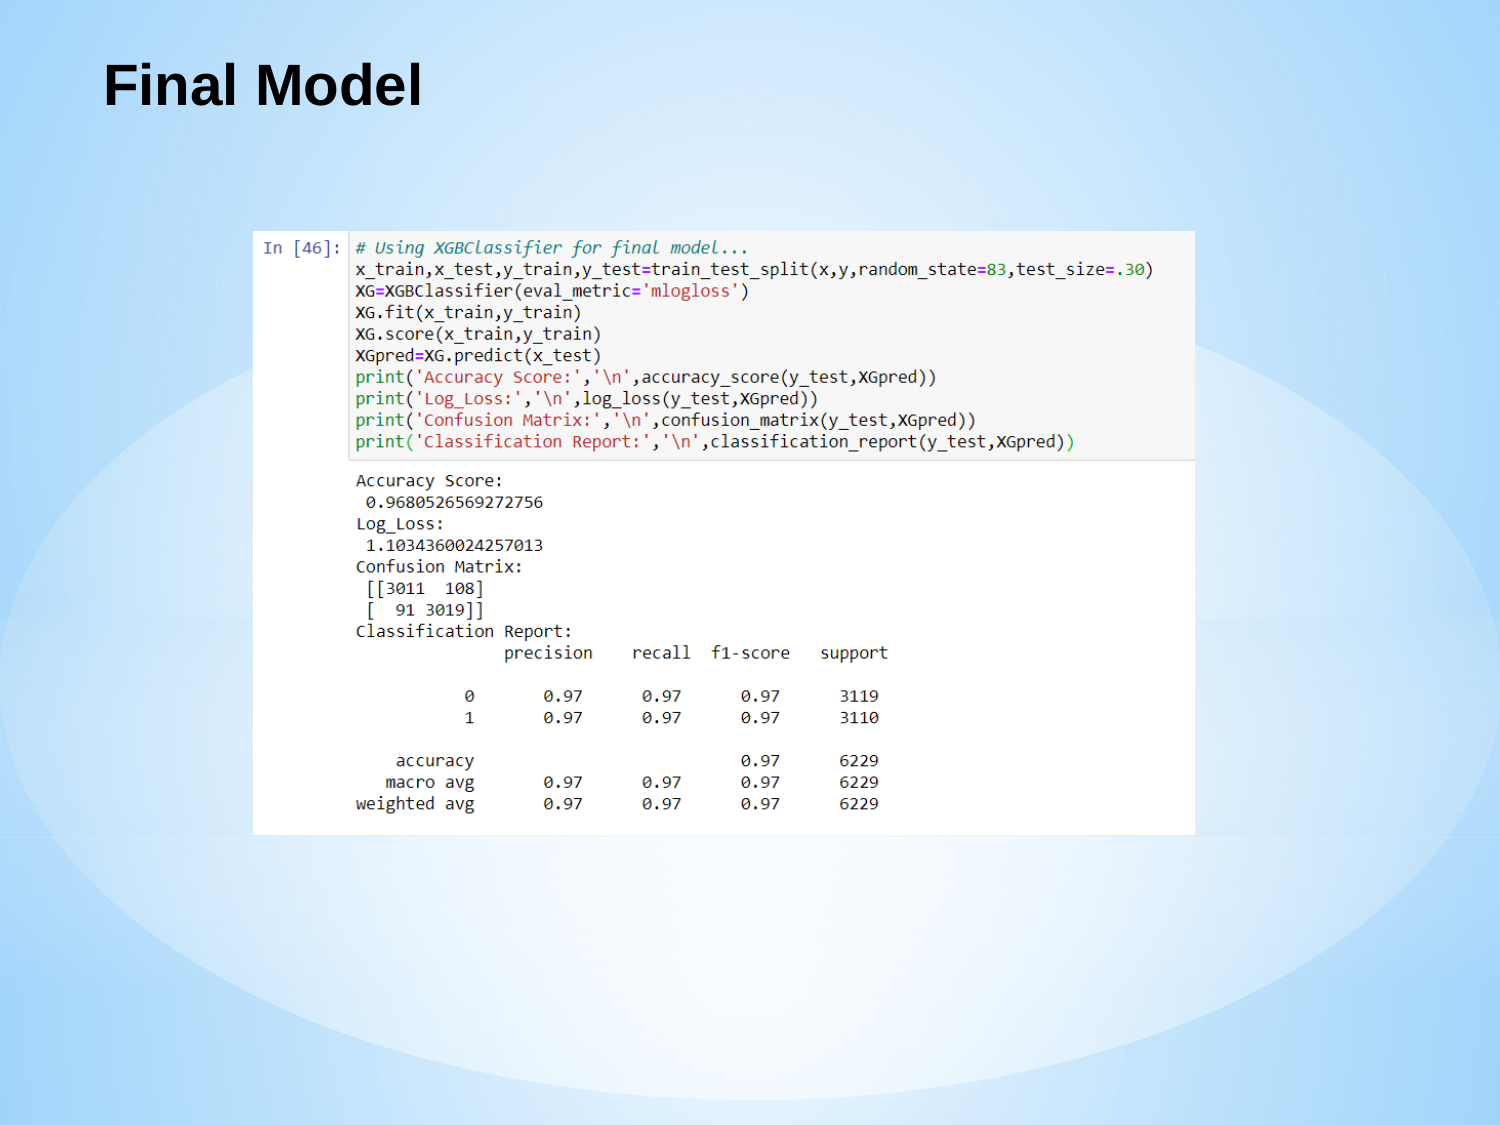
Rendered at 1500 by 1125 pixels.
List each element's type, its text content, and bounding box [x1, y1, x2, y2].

picture [253, 231, 1195, 835]
text_box Final Model [88, 39, 479, 125]
